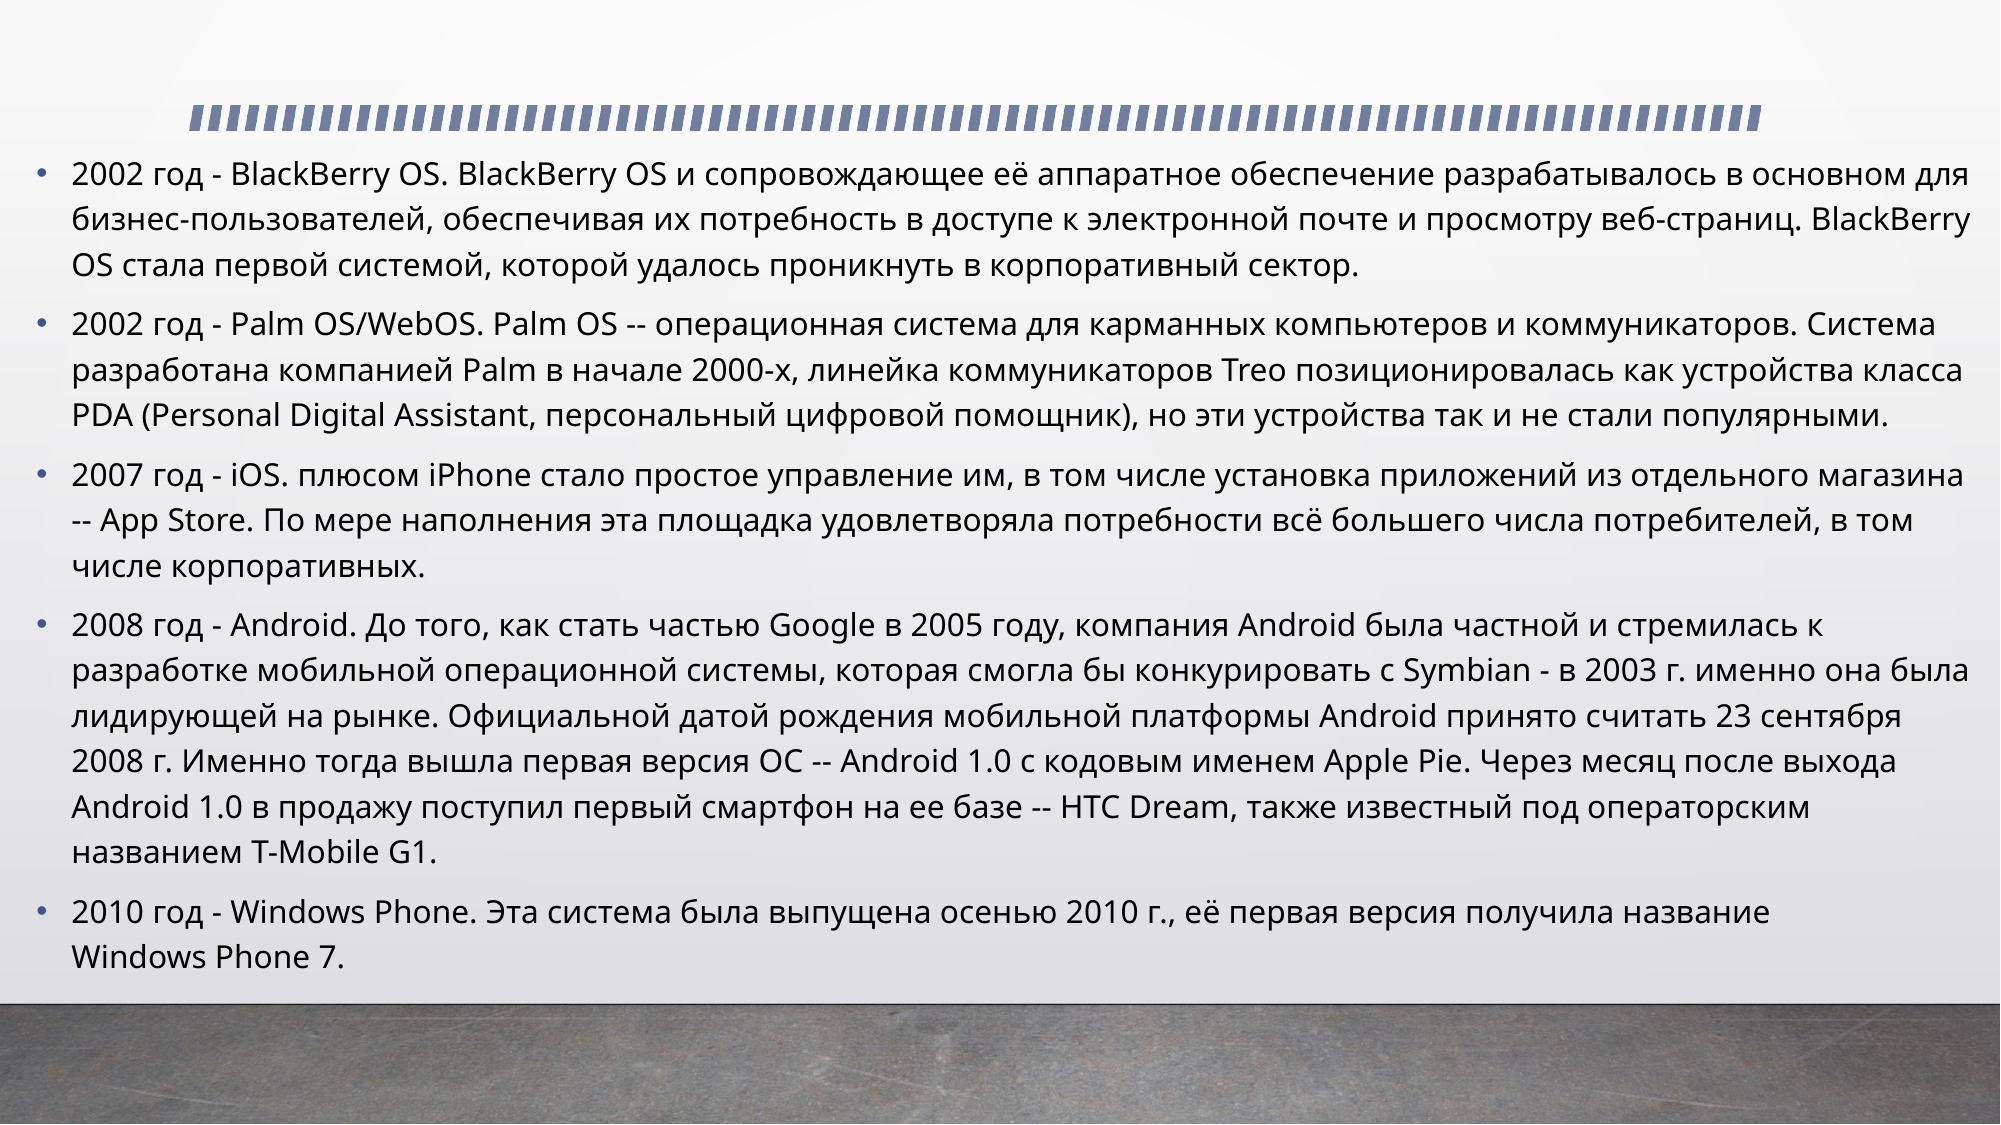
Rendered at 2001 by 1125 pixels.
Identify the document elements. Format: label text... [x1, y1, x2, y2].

picture [0, 1004, 2000, 1124]
list 2002 год - BlackBerry OS. BlackBerry OS и сопровождающее её аппаратное обеспечение разрабатывалось в основном для бизнес-пользователей, обеспечивая их потребность в доступе к электронной почте и просмотру веб-страниц. BlackBerry OS стала первой системой, которой удалось проникнуть в корпоративный сектор. 2002 год - Palm OS/WebOS. Palm OS -- операционная система для карманных компьютеров и коммуникаторов. Система разработана компанией Palm в начале 2000-х, линейка коммуникаторов Treo позиционировалась как устройства класса PDA (Personal Digital Assistant, персональный цифровой помощник), но эти устройства так и не стали популярными. 2007 год - iOS. плюсом iPhone стало простое управление им, в том числе установка приложений из отдельного магазина -- App Store. По мере наполнения эта площадка удовлетворяла потребности всё большего числа потребителей, в том числе корпоративных. 2008 год - Android. До того, как стать частью Google в 2005 году, компания Android была частной и стремилась к разработке мобильной операционной системы, которая смогла бы конкурировать с Symbian - в 2003 г. именно она была лидирующей на рынке. Официальной датой рождения мобильной платформы Android принято считать 23 сентября 2008 г. Именно тогда вышла первая версия ОС -- Android 1.0 с кодовым именем Apple Pie. Через месяц после выхода Android 1.0 в продажу поступил первый смартфон на ее базе -- HTC Dream, также известный под операторским названием T-Mobile G1. 2010 год - Windows Phone. Эта система была выпущена осенью 2010 г., её первая версия получила название Windows Phone 7. [21, 138, 1990, 997]
